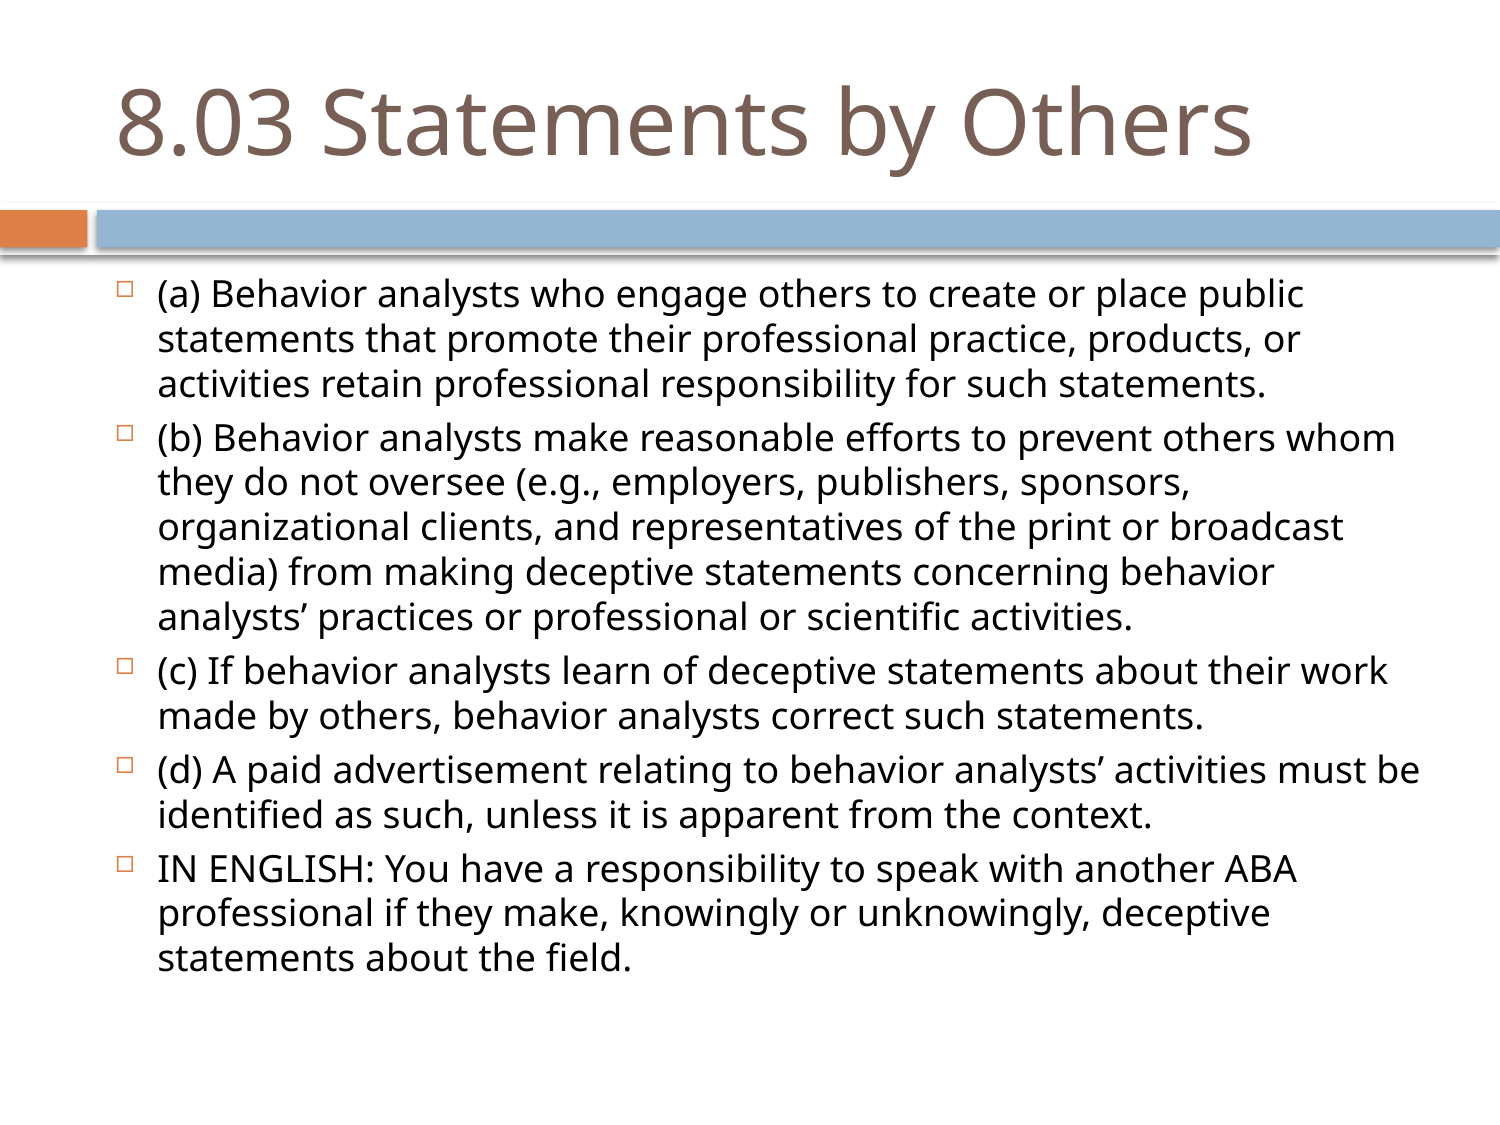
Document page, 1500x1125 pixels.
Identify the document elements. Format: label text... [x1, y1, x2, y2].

title 8.03 Statements by Others [100, 37, 1438, 200]
list (a) Behavior analysts who engage others to create or place public statements that promote their professional practice, products, or activities retain professional responsibility for such statements. (b) Behavior analysts make reasonable efforts to prevent others whom they do not oversee (e.g., employers, publishers, sponsors, organizational clients, and representatives of the print or broadcast media) from making deceptive statements concerning behavior analysts’ practices or professional or scientific activities. (c) If behavior analysts learn of deceptive statements about their work made by others, behavior analysts correct such statements. (d) A paid advertisement relating to behavior analysts’ activities must be identified as such, unless it is apparent from the context. IN ENGLISH: You have a responsibility to speak with another ABA professional if they make, knowingly or unknowingly, deceptive statements about the field. [100, 262, 1438, 1000]
